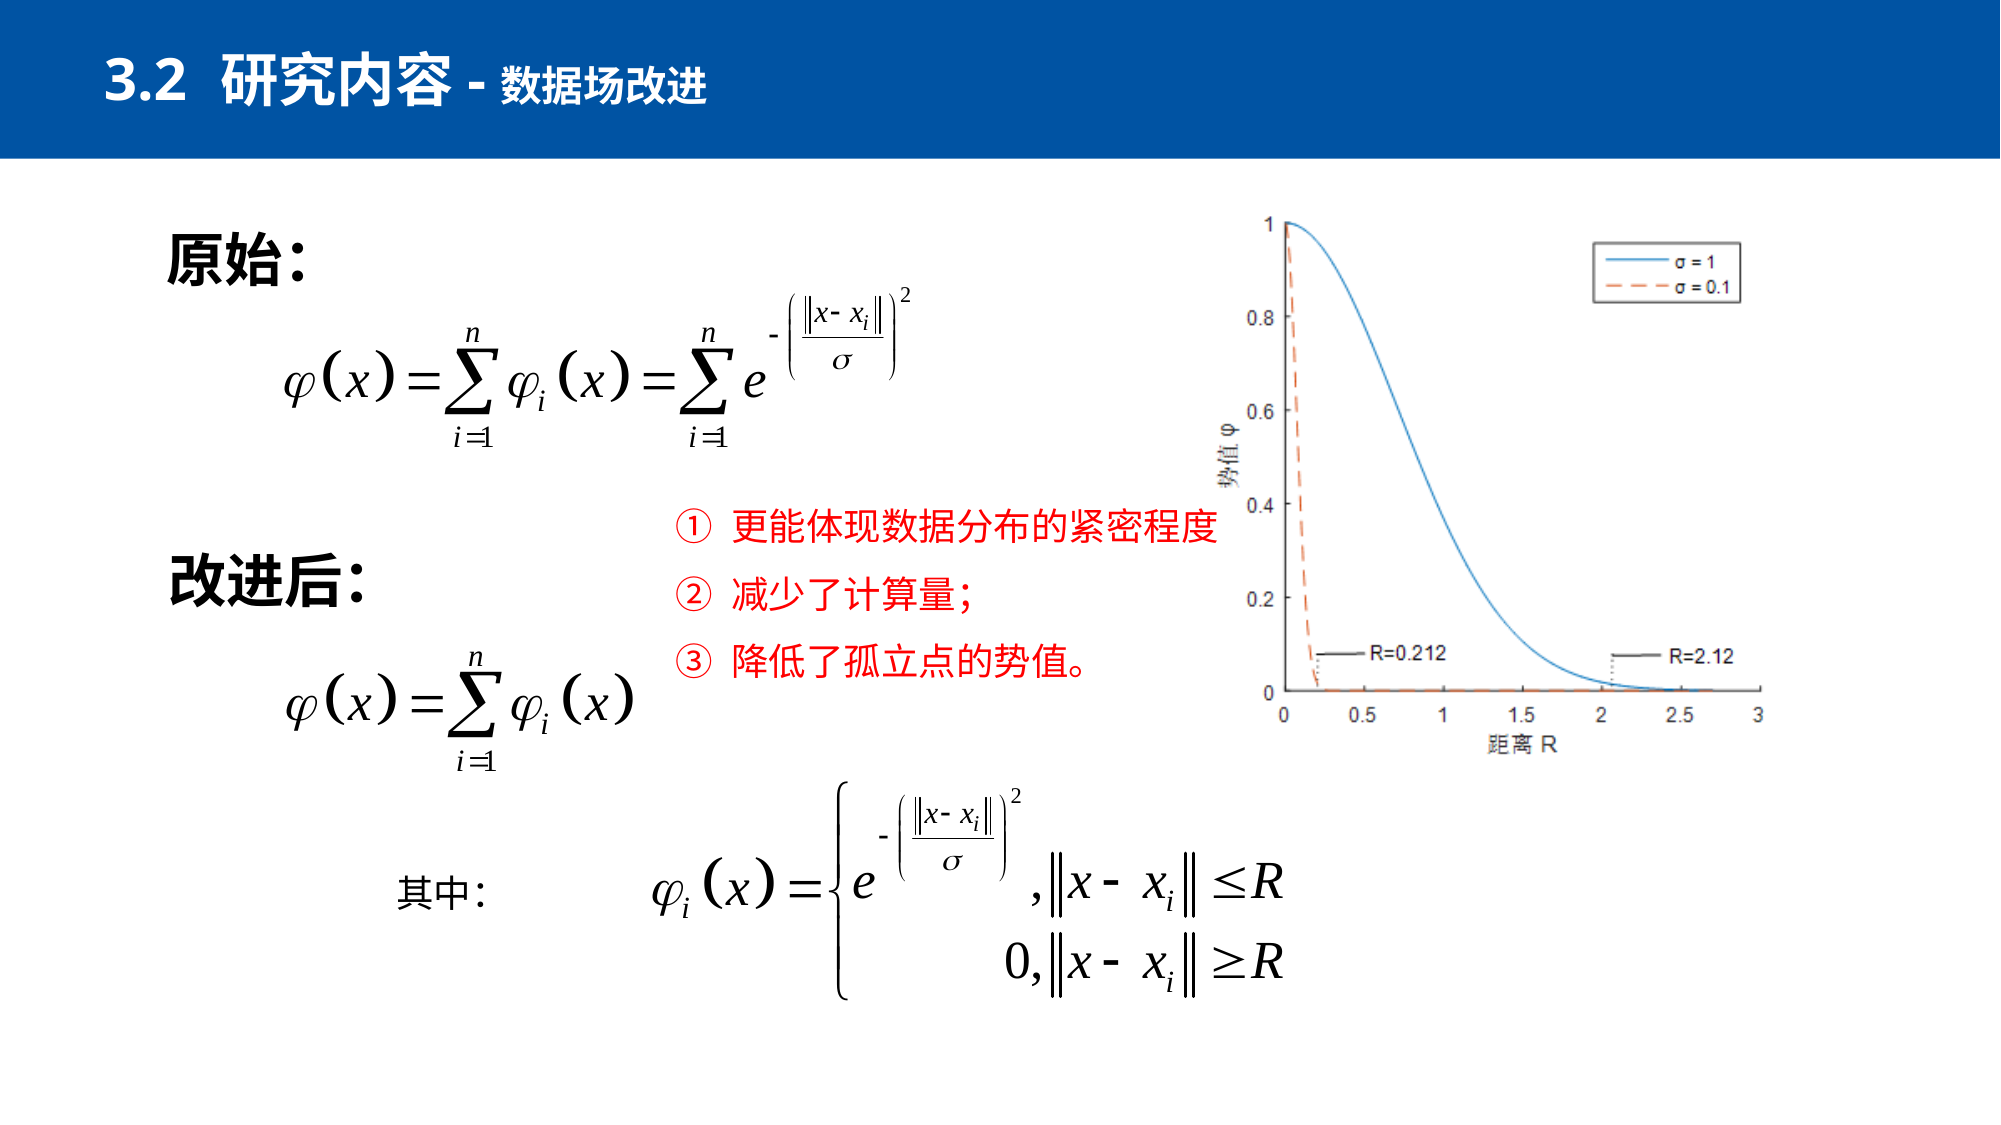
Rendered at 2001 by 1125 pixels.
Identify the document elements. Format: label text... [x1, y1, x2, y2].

text_box 3.2 [77, 35, 214, 120]
picture [1198, 200, 1820, 766]
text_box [276, 276, 928, 460]
text_box 更能体现数据分布的紧密程度 减少了计算量； 降低了孤立点的势值。 [660, 473, 1198, 691]
text_box 原始： [151, 215, 766, 300]
text_box 其中： [381, 862, 644, 923]
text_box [278, 631, 640, 783]
text_box 改进后： [153, 536, 660, 622]
text_box 研究内容-数据场改进 [205, 35, 1092, 121]
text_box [644, 771, 1296, 1013]
text_box [0, 1, 2000, 160]
